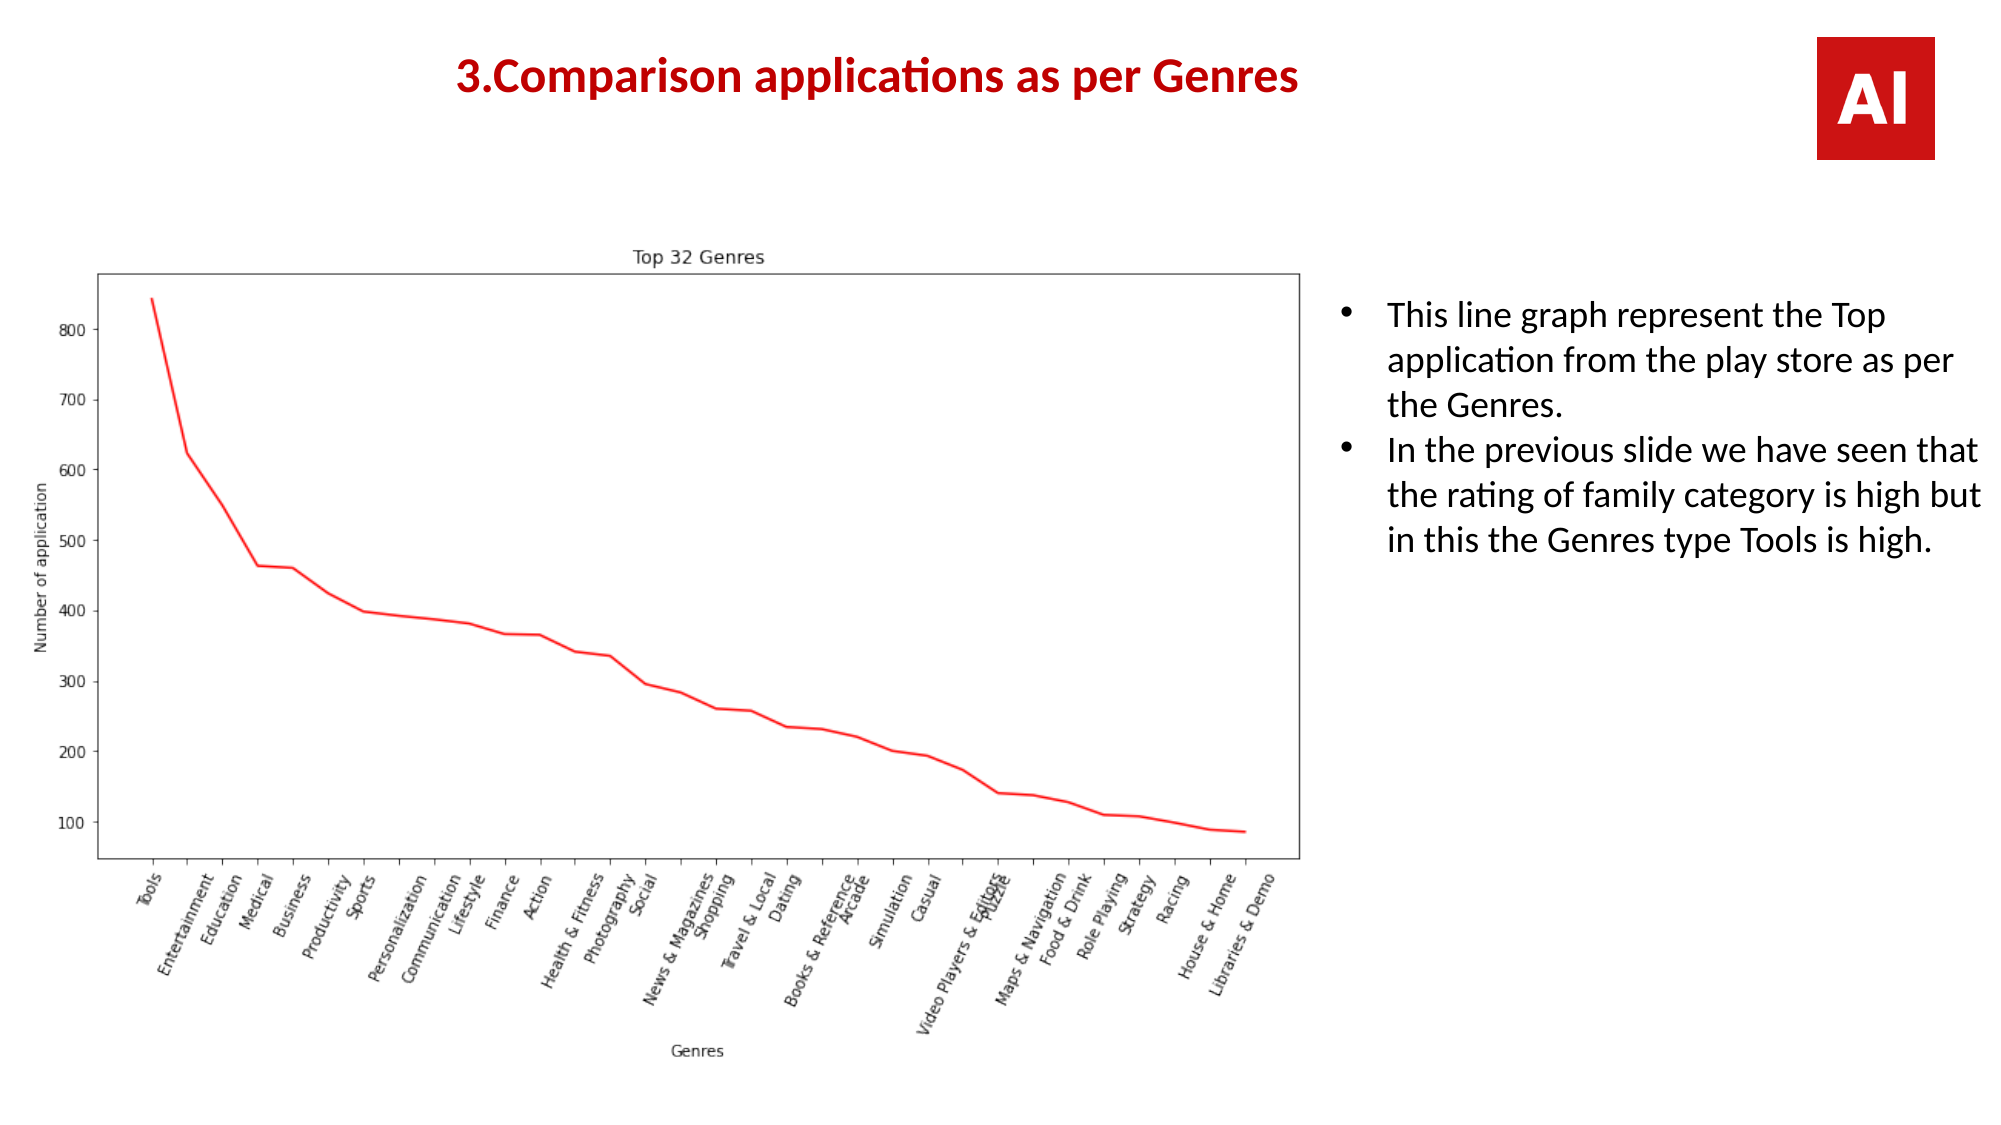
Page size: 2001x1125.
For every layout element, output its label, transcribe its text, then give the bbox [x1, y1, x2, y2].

picture [1817, 37, 1935, 160]
text_box 3.Comparison applications as per Genres [440, 34, 1343, 110]
text_box This line graph represent the Top application from the play store as per the Genres. In the previous slide we have seen that the rating of family category is high but in this the Genres type Tools is high. [1325, 282, 2000, 567]
picture [25, 238, 1310, 1071]
